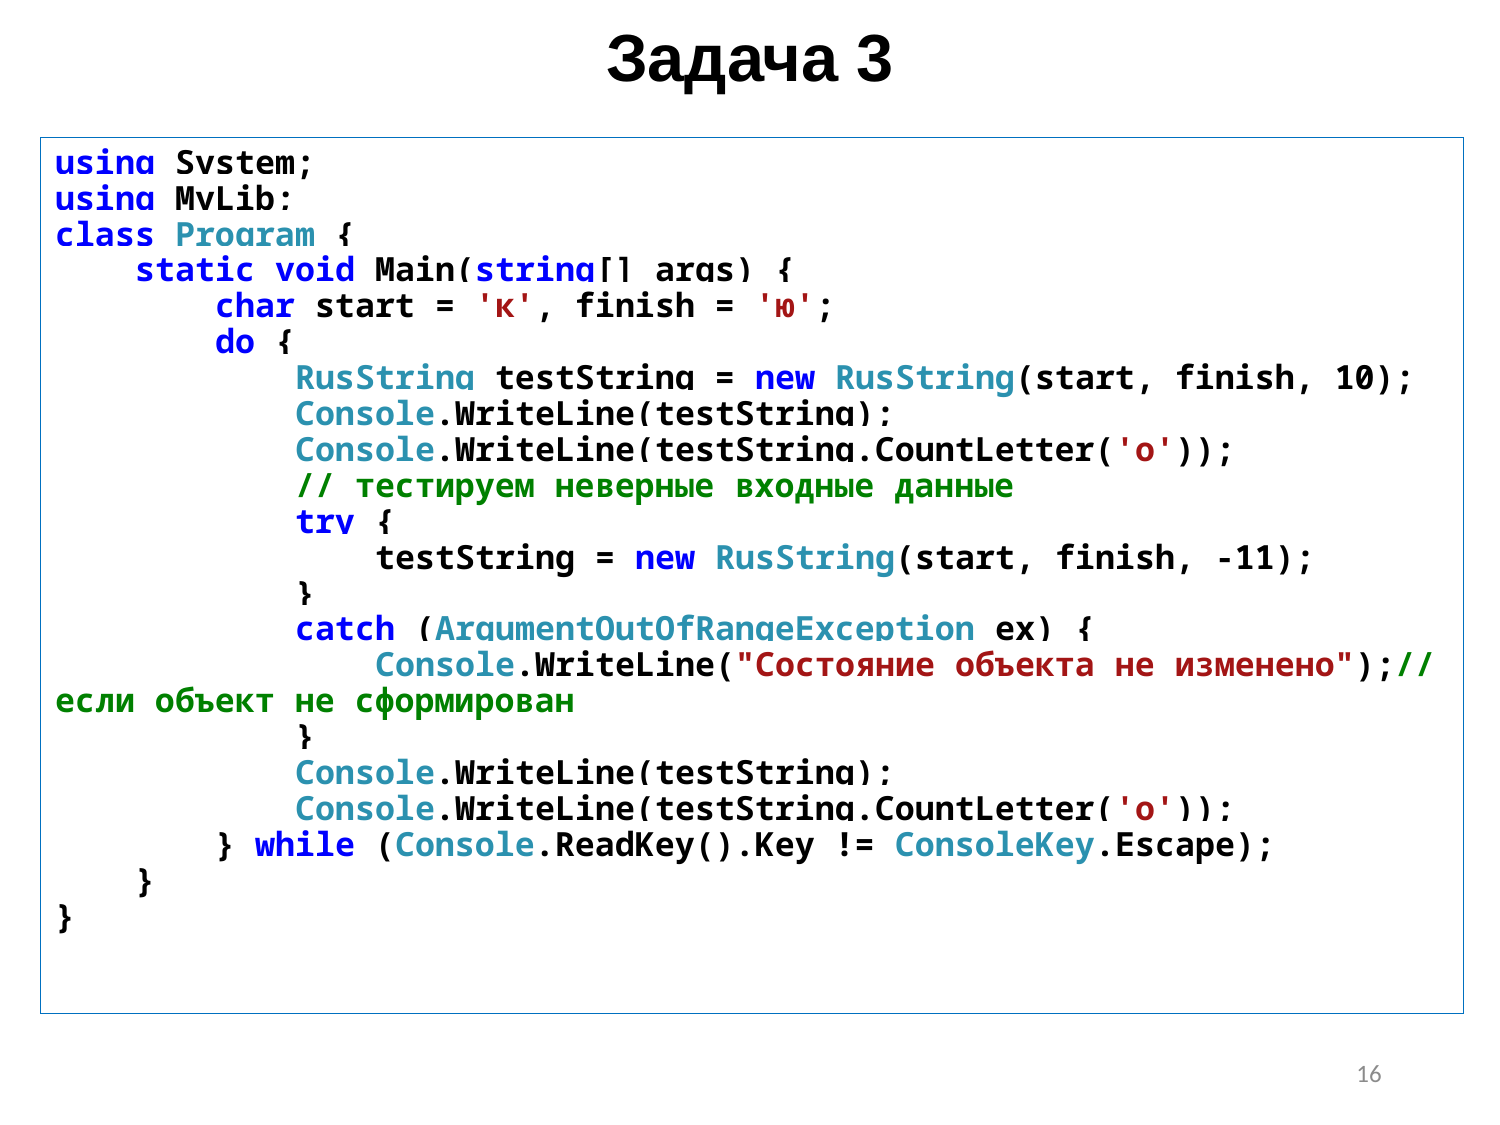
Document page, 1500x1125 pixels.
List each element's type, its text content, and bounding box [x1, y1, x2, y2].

slide_number 16 [1059, 1042, 1397, 1103]
title Задача 3 [103, 11, 1397, 108]
list using System; using MyLib; class Program { static void Main(string[] args) { char start = 'к', finish = 'ю'; do { RusString testString = new RusString(start, finish, 10); Console.WriteLine(testString); Console.WriteLine(testString.CountLetter('о')); // тестируем неверные входные данные try { testString = new RusString(start, finish, -11); } catch (ArgumentOutOfRangeException ex) { Console.WriteLine("Состояние объекта не изменено");// если объект не сформирован } Console.WriteLine(testString); Console.WriteLine(testString.CountLetter('о')); } while (Console.ReadKey().Key != ConsoleKey.Escape); } } [40, 137, 1464, 1014]
